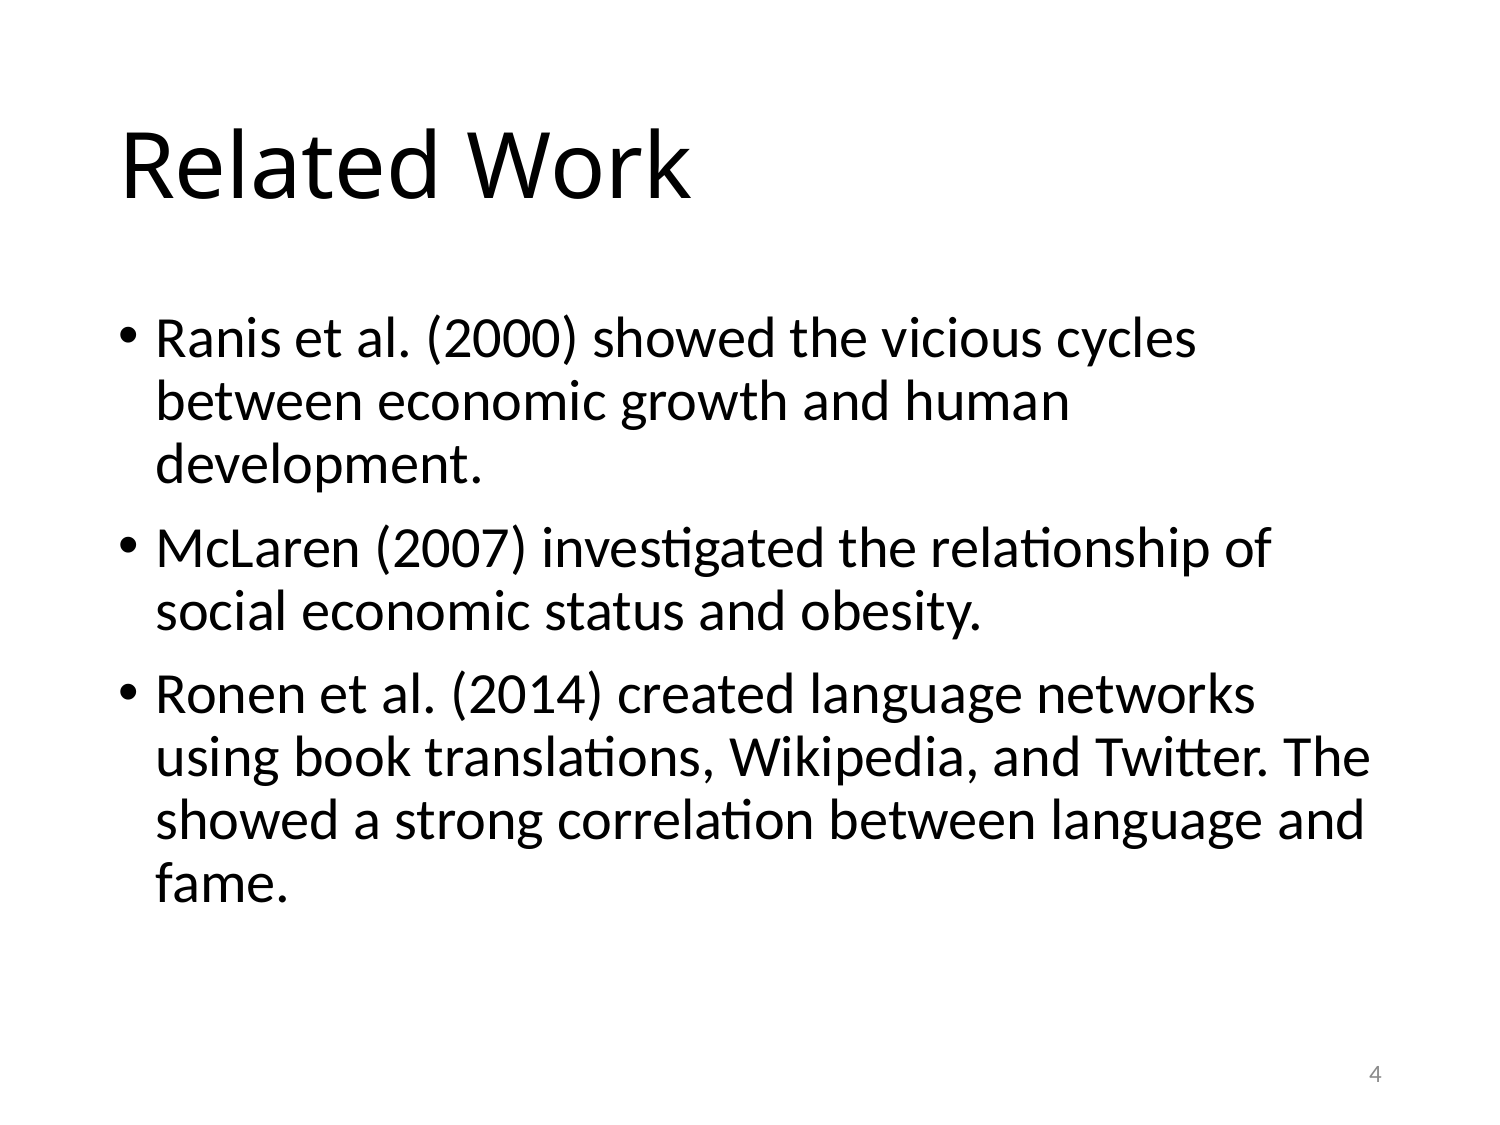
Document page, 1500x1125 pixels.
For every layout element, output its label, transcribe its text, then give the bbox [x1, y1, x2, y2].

slide_number 4 [1059, 1042, 1397, 1103]
title Related Work [103, 59, 1397, 278]
list Ranis et al. (2000) showed the vicious cycles between economic growth and human development. McLaren (2007) investigated the relationship of social economic status and obesity. Ronen et al. (2014) created language networks using book translations, Wikipedia, and Twitter. The showed a strong correlation between language and fame. [103, 299, 1397, 1014]
